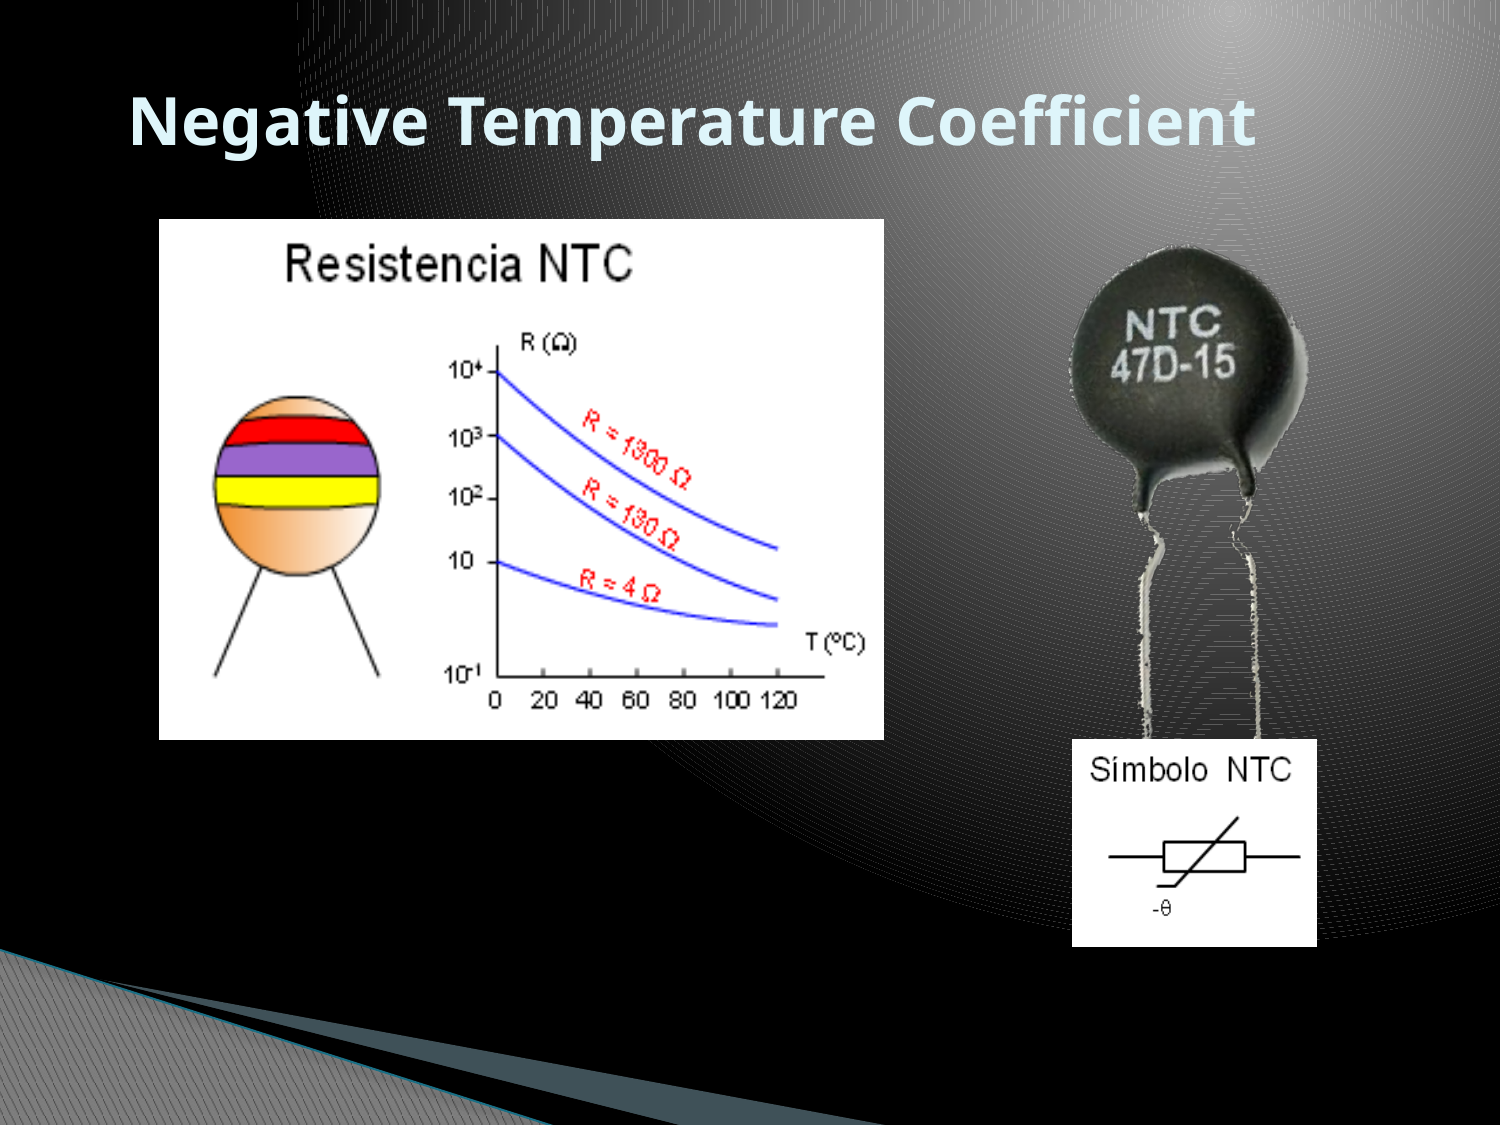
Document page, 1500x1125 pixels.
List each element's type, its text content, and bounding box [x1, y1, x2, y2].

title Negative Temperature Coefficient [112, 24, 1431, 213]
picture [159, 139, 1500, 974]
picture [0, 952, 543, 1125]
